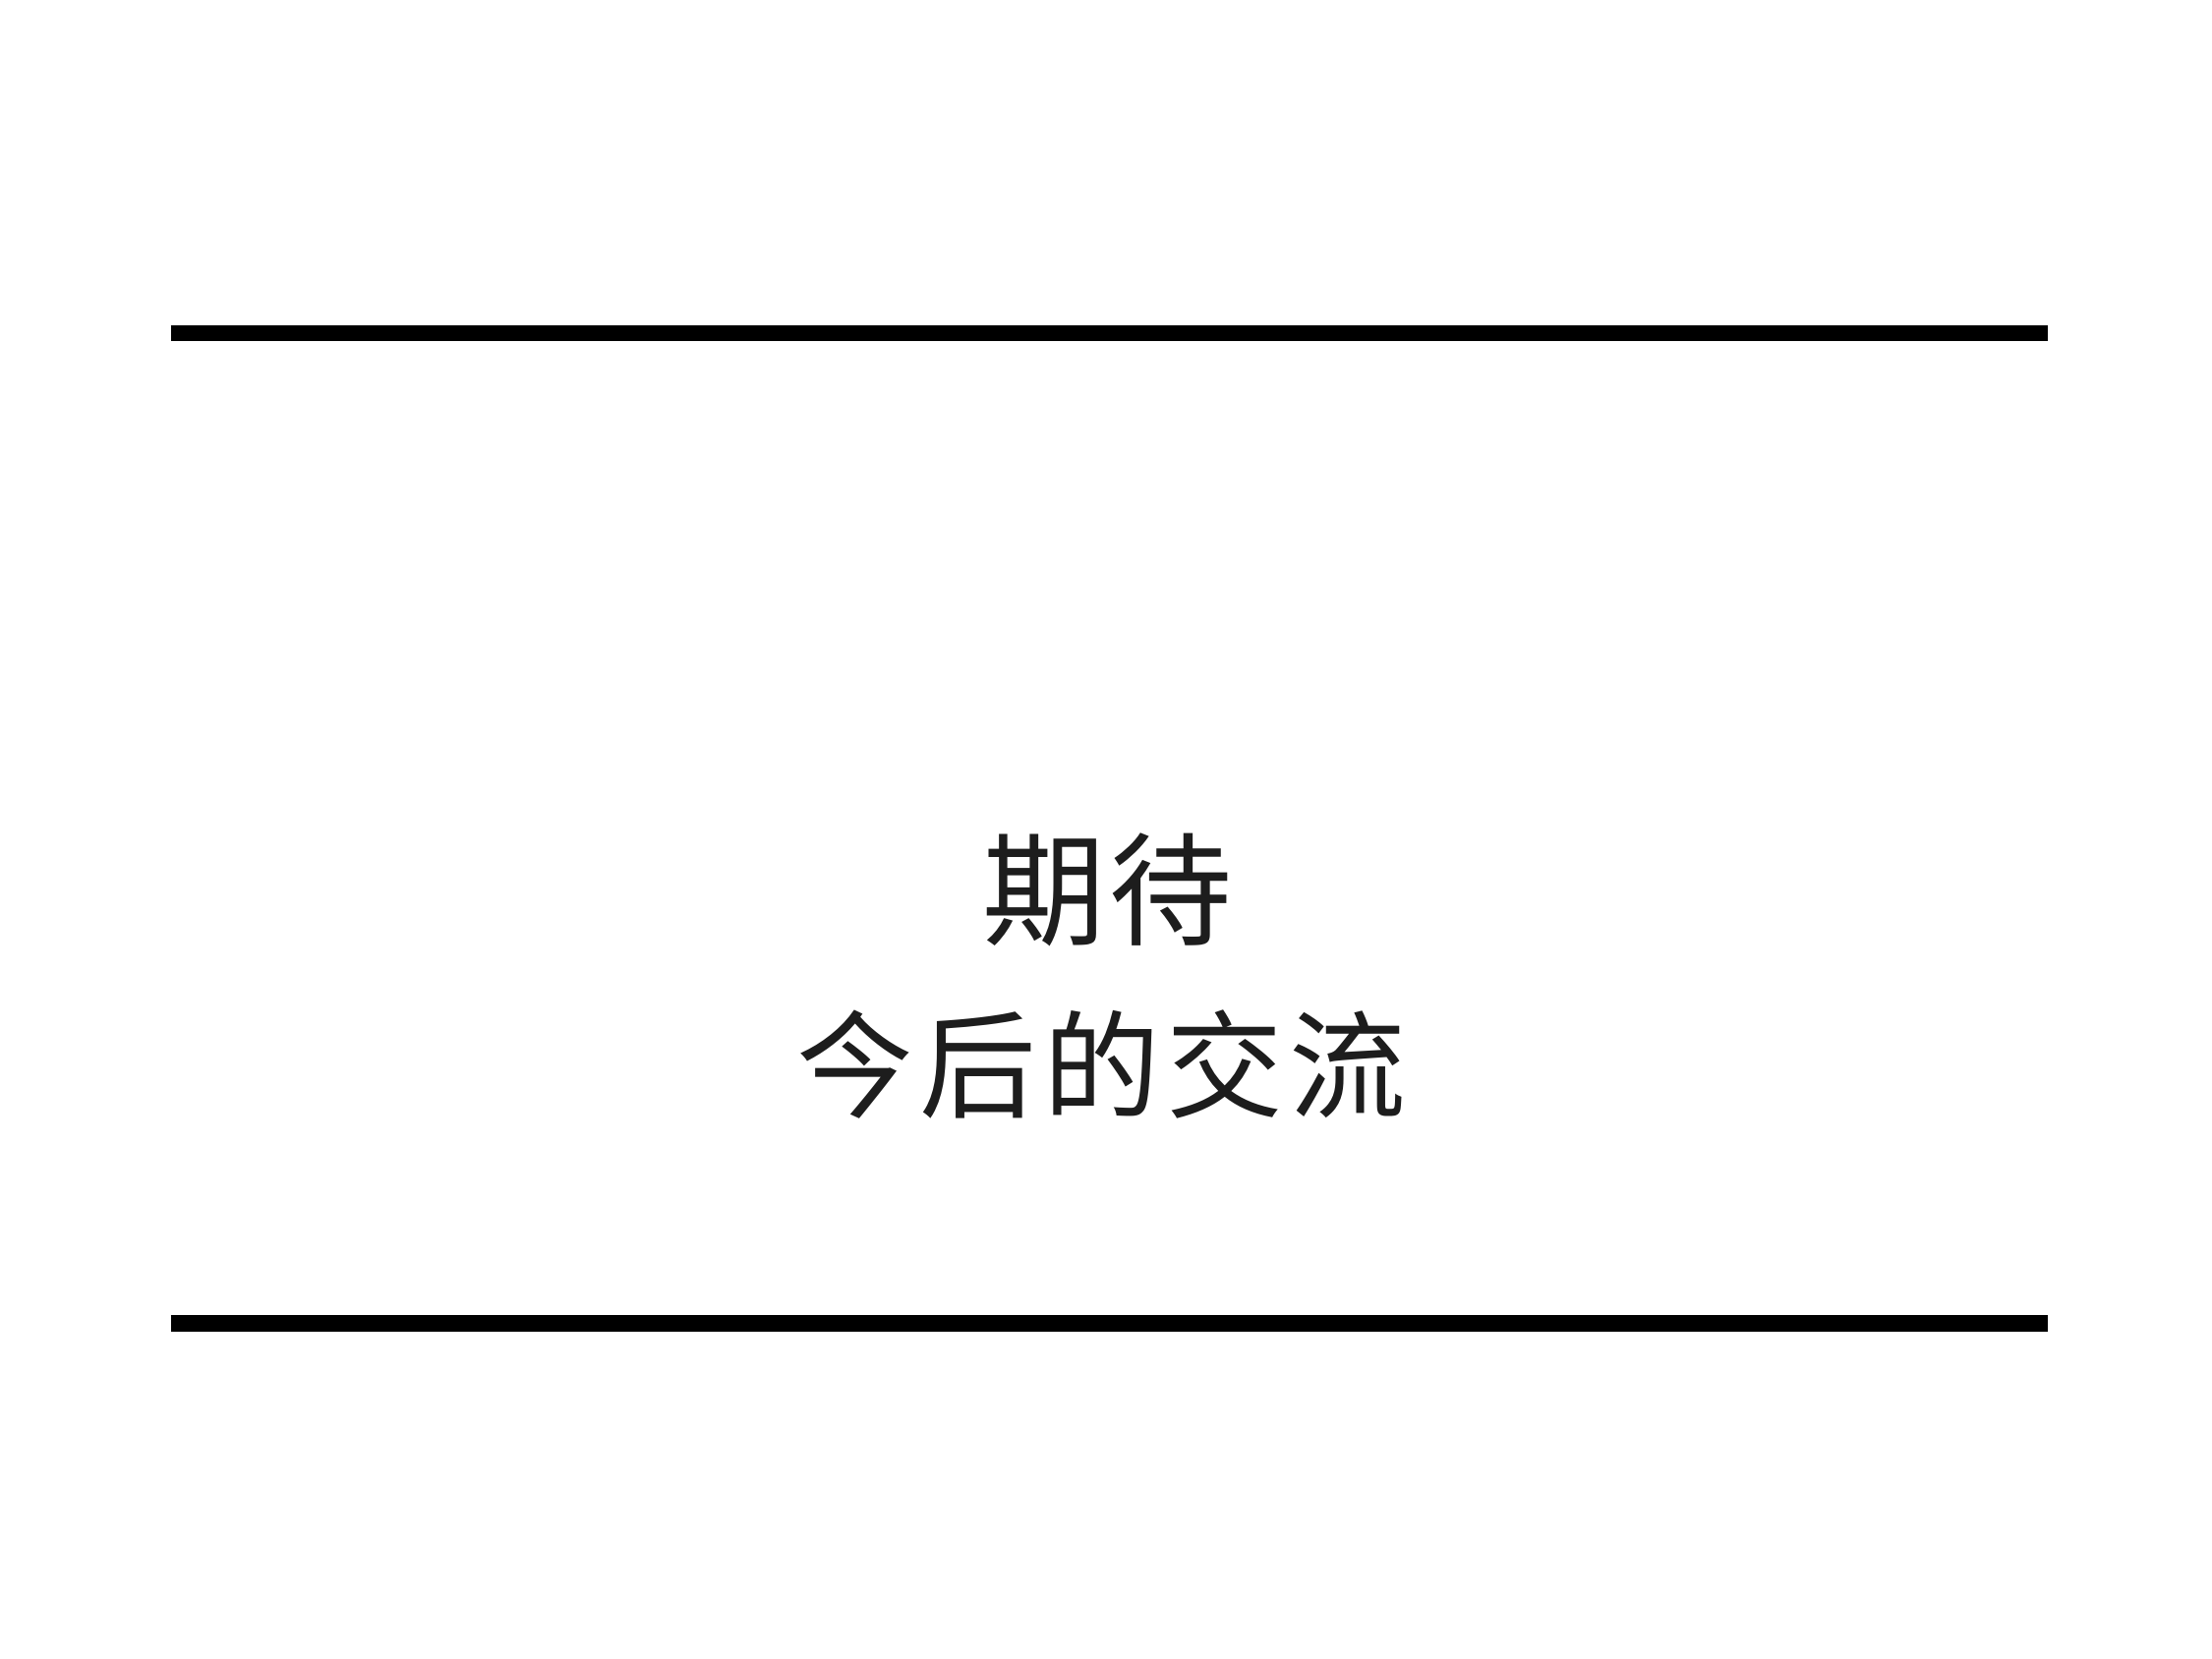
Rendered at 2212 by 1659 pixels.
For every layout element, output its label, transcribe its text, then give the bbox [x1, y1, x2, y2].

title 今后的交流 [794, 990, 1415, 1270]
text_box 期待 [980, 810, 1240, 961]
